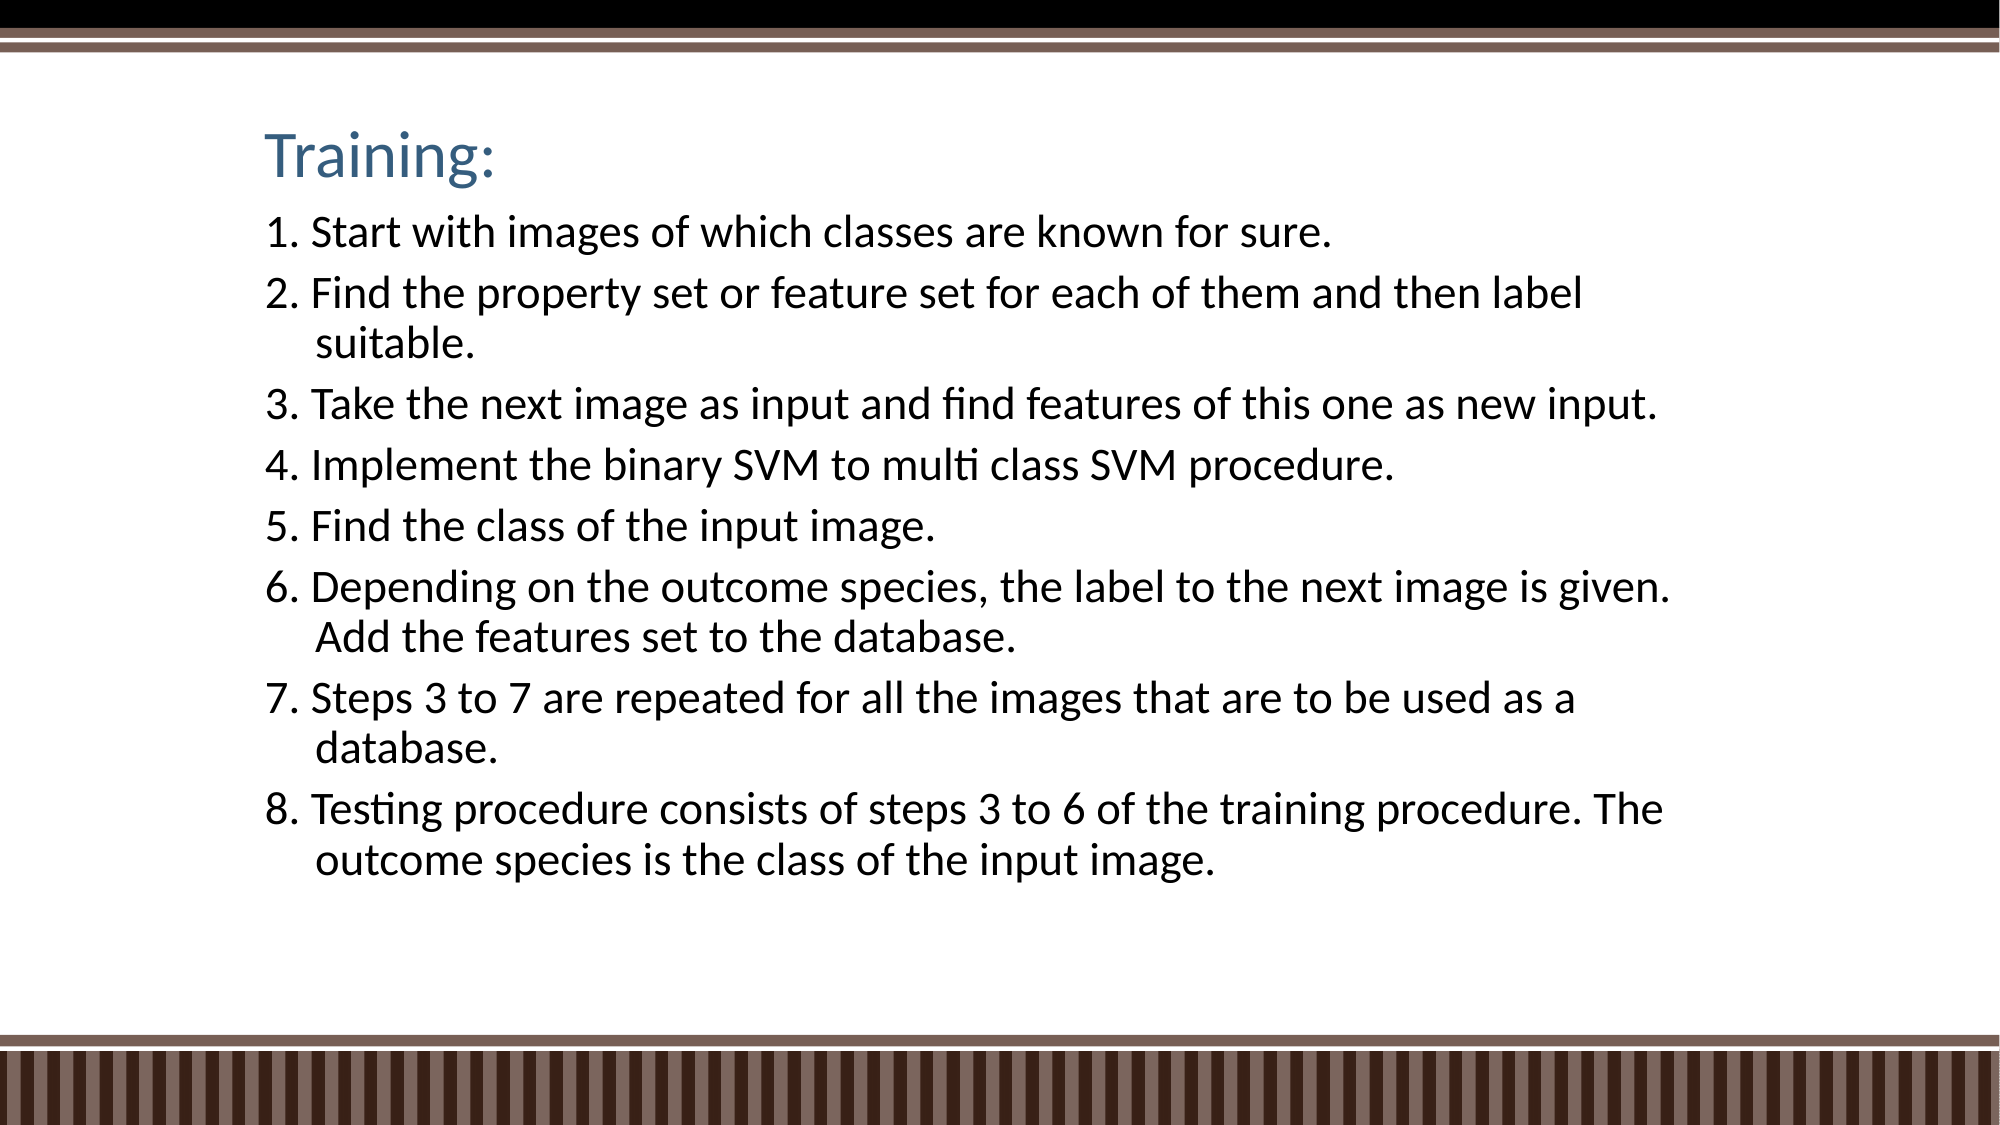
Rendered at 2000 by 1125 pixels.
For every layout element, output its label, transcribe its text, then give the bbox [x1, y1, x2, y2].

title Training: [249, 99, 1750, 200]
list 1. Start with images of which classes are known for sure. 2. Find the property set or feature set for each of them and then label suitable. 3. Take the next image as input and find features of this one as new input. 4. Implement the binary SVM to multi class SVM procedure. 5. Find the class of the input image. 6. Depending on the outcome species, the label to the next image is given. Add the features set to the database. 7. Steps 3 to 7 are repeated for all the images that are to be used as a database. 8. Testing procedure consists of steps 3 to 6 of the training procedure. The outcome species is the class of the input image. [249, 200, 1750, 920]
